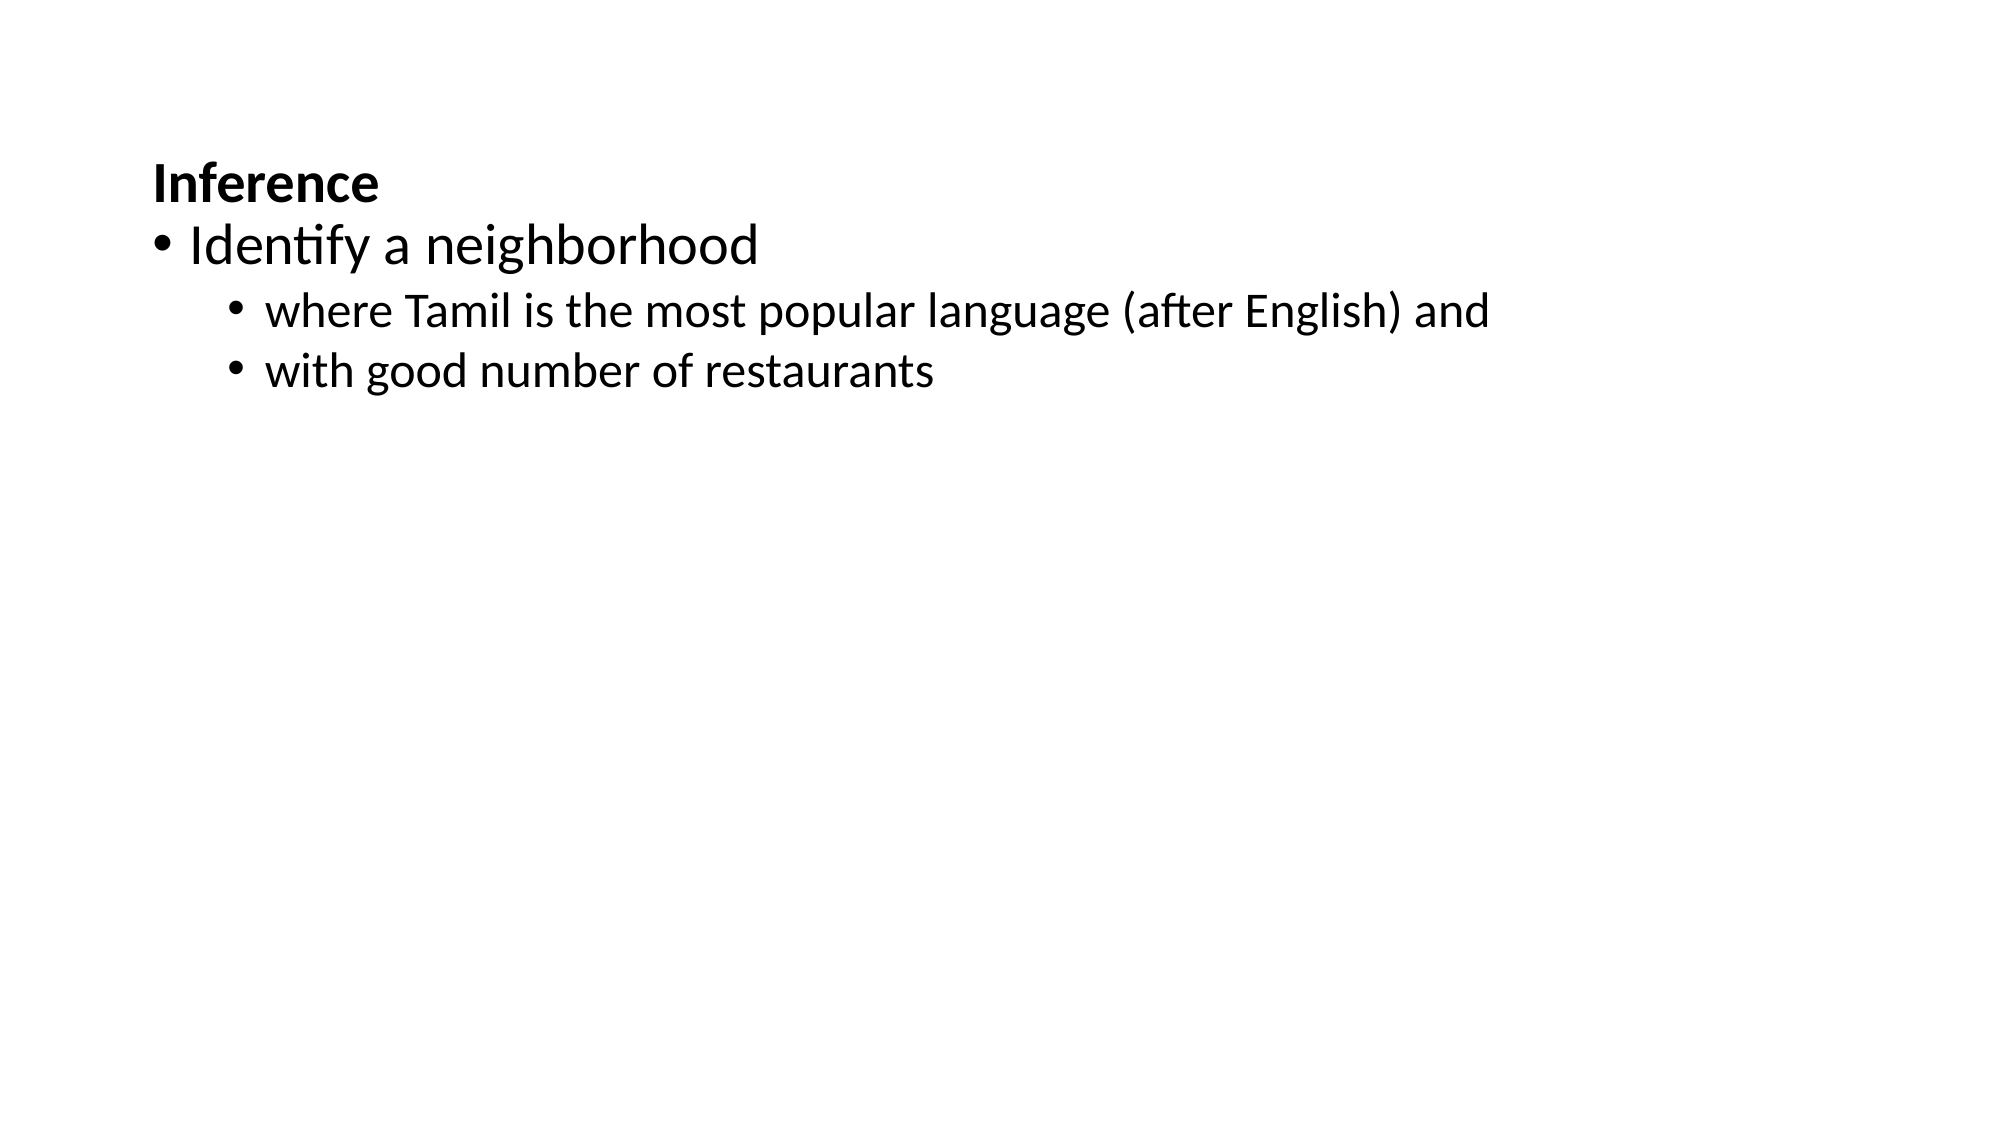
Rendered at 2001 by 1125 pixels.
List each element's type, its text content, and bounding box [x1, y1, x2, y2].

text_box Inference Identify a neighborhood where Tamil is the most popular language (after English) and with good number of restaurants [137, 136, 1863, 1014]
